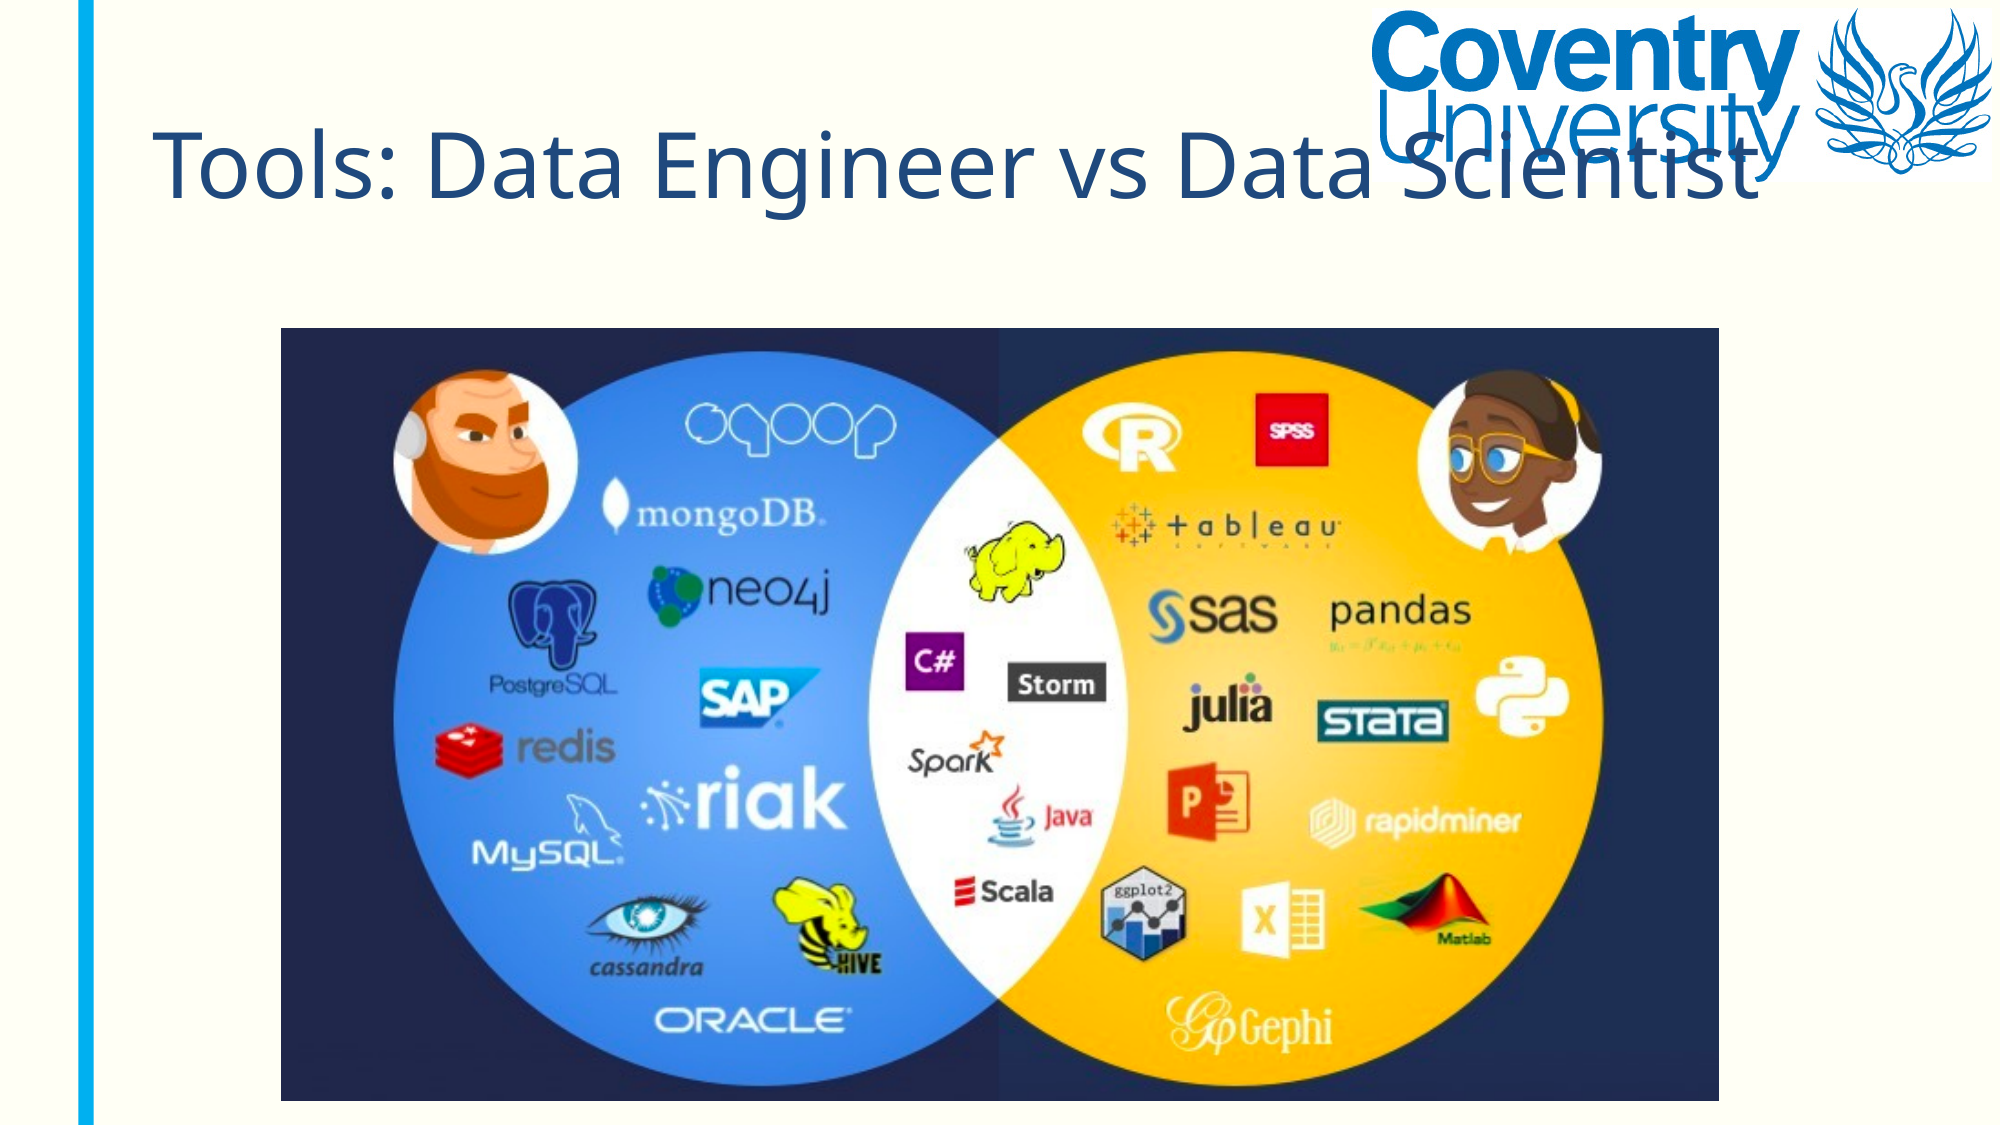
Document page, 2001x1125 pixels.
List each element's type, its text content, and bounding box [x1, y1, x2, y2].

title Tools: Data Engineer vs Data Scientist [137, 59, 1863, 278]
picture [281, 328, 1719, 1101]
picture [1372, 8, 1992, 182]
